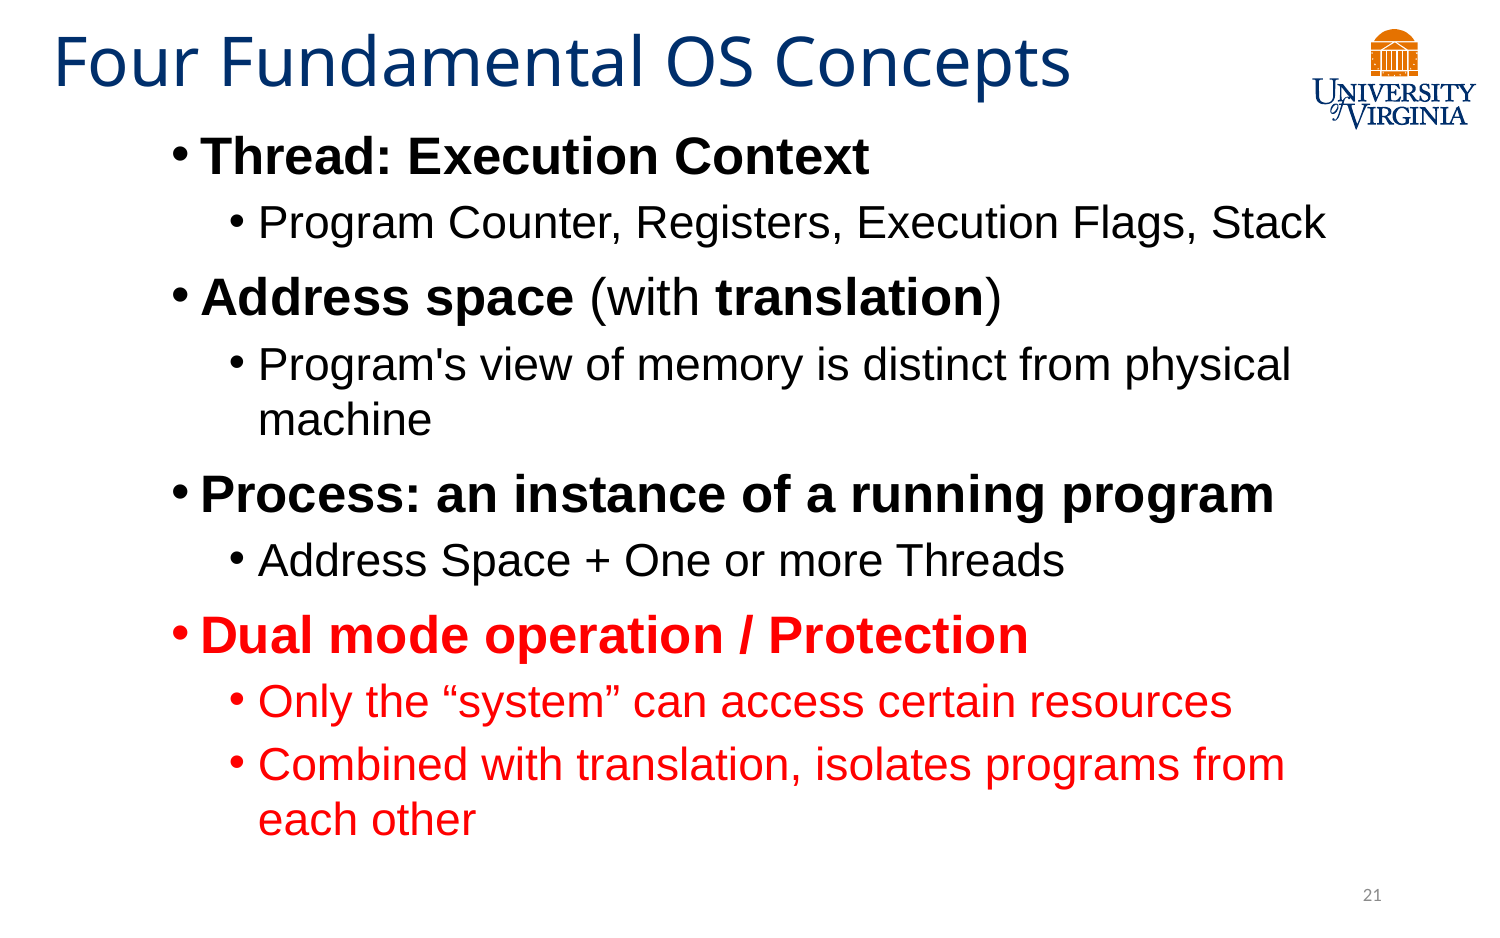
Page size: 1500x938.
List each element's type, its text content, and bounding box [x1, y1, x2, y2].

title Four Fundamental OS Concepts [37, 13, 1303, 115]
list Thread: Execution Context Program Counter, Registers, Execution Flags, Stack Address space (with translation) Program's view of memory is distinct from physical machine Process: an instance of a running program Address Space + One or more Threads Dual mode operation / Protection Only the “system” can access certain resources Combined with translation, isolates programs from each other [156, 114, 1344, 886]
slide_number 21 [1059, 868, 1397, 919]
